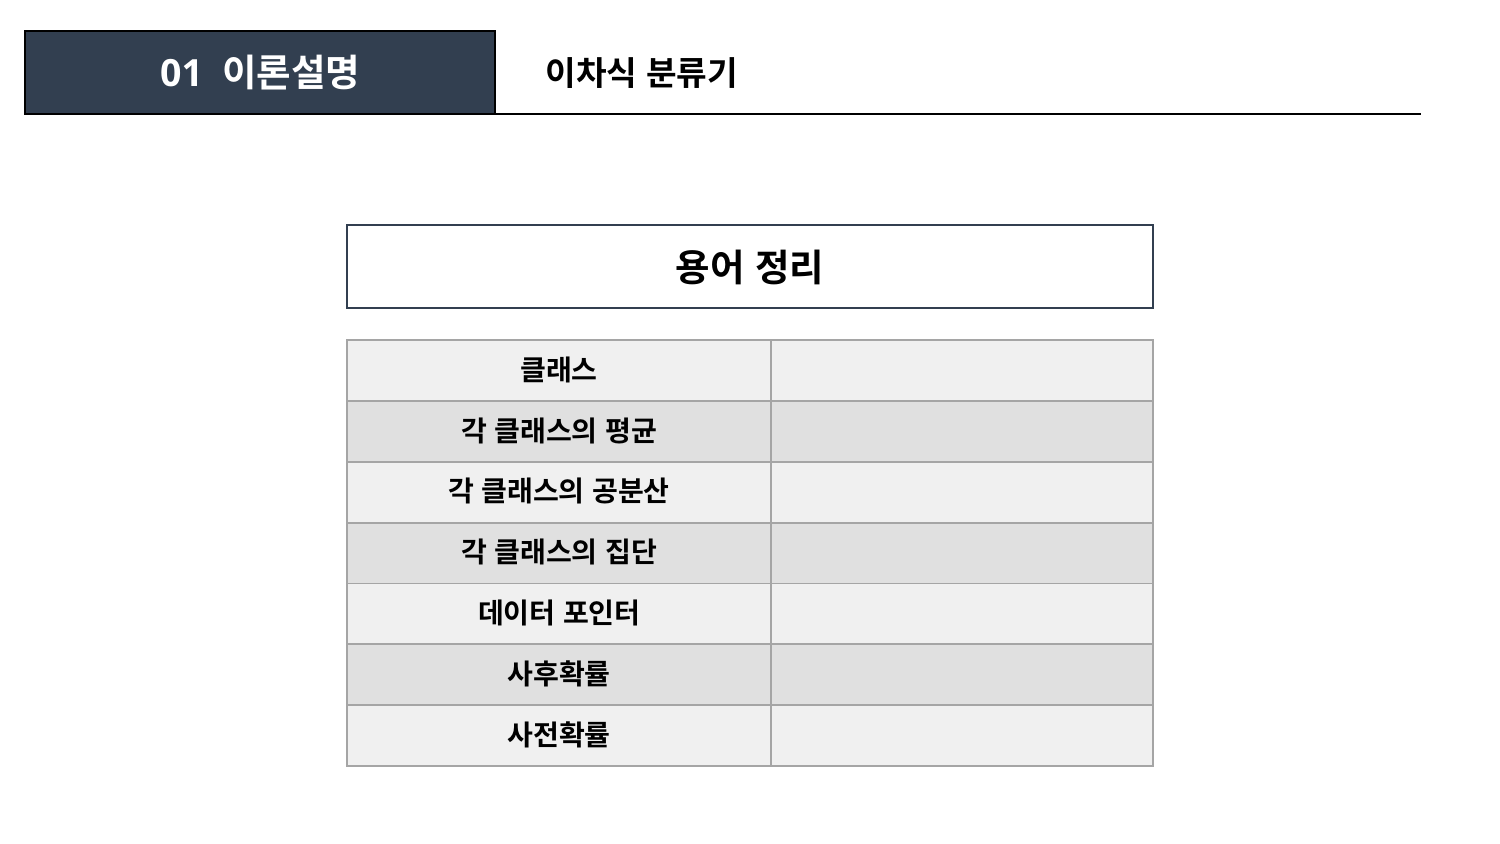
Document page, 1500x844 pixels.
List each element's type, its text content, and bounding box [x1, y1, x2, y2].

text_box 이차식 분류기 [531, 44, 754, 100]
text_box 용어 정리 [346, 224, 1154, 309]
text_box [24, 31, 496, 114]
